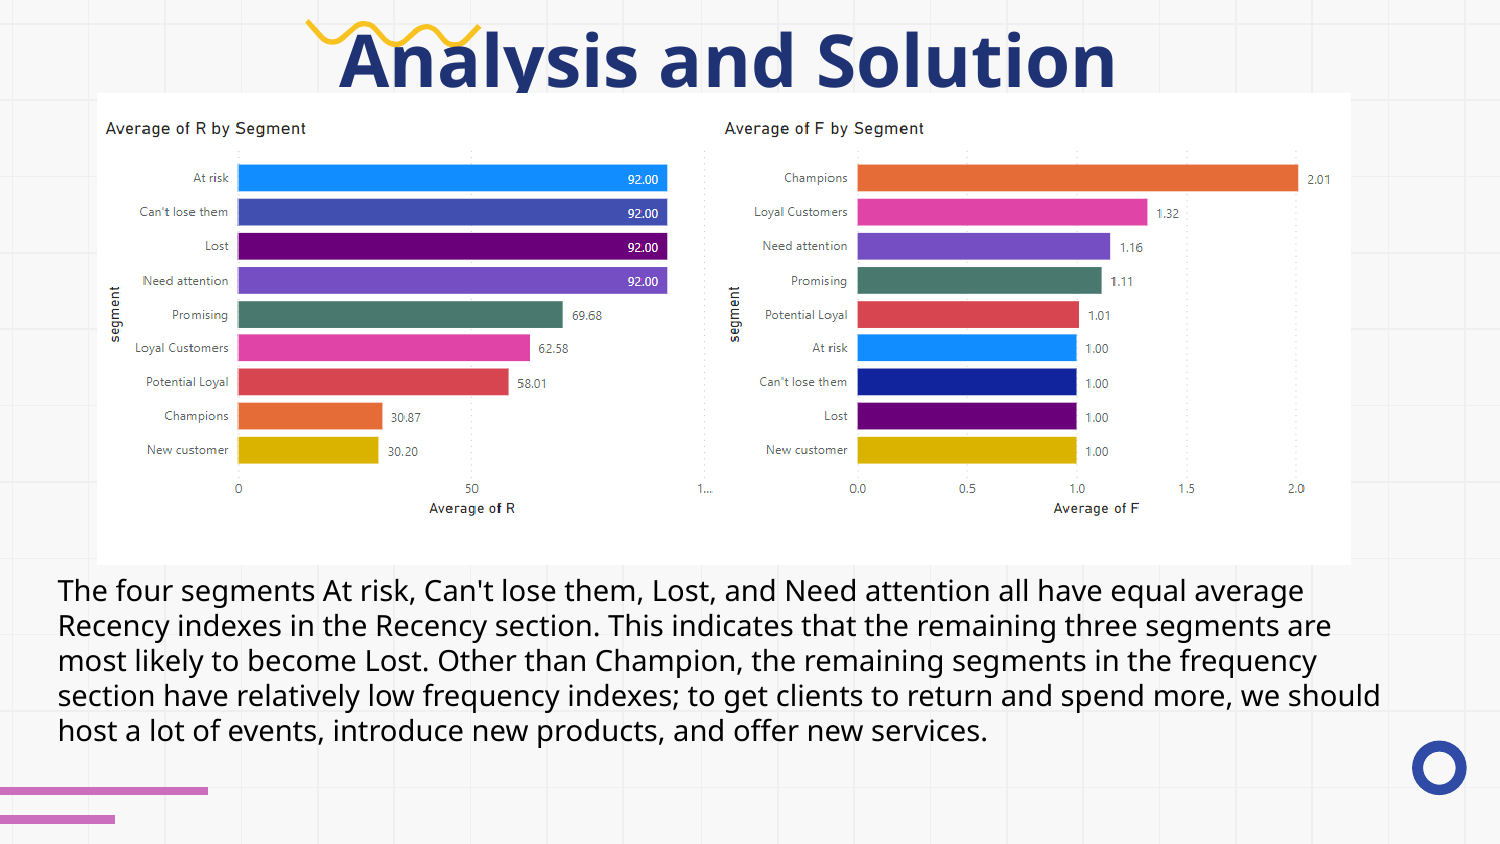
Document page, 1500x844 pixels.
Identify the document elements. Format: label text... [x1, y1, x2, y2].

picture [97, 93, 1351, 566]
text_box The four segments At risk, Can't lose them, Lost, and Need attention all have equal average Recency indexes in the Recency section. This indicates that the remaining three segments are most likely to become Lost. Other than Champion, the remaining segments in the frequency section have relatively low frequency indexes; to get clients to return and spend more, we should host a lot of events, introduce new products, and offer new services. [42, 564, 1416, 755]
title Analysis and Solution [97, 0, 1362, 94]
